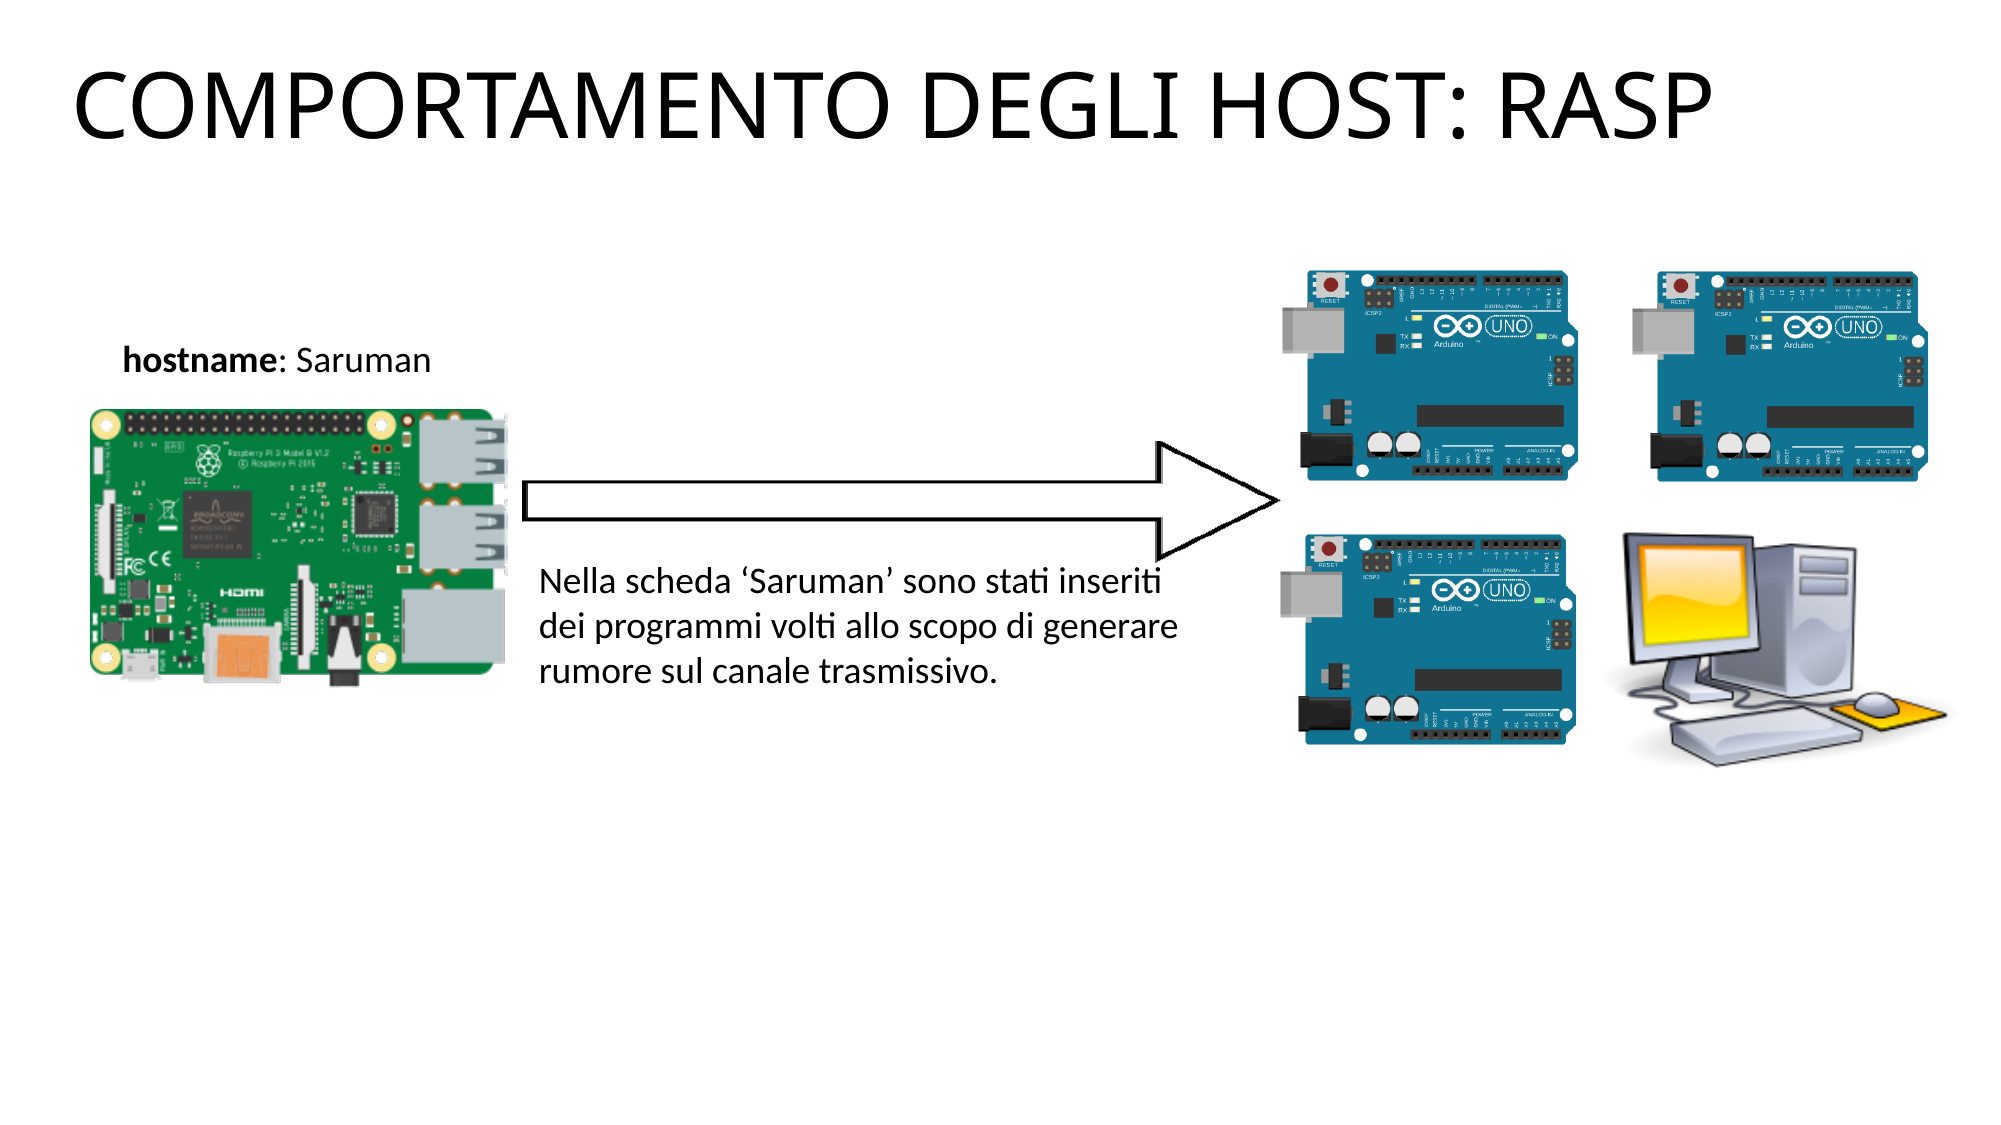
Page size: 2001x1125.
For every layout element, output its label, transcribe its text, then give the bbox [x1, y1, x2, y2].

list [90, 409, 508, 688]
text_box COMPORTAMENTO DEGLI HOST: RASP [56, 0, 1782, 218]
text_box hostname: Saruman [107, 327, 525, 388]
picture [522, 259, 1589, 756]
picture [1621, 260, 1939, 494]
text_box Nella scheda ‘Saruman’ sono stati inseriti dei programmi volti allo scopo di generare rumore sul canale trasmissivo. [524, 564, 1210, 698]
picture [1590, 524, 1973, 779]
